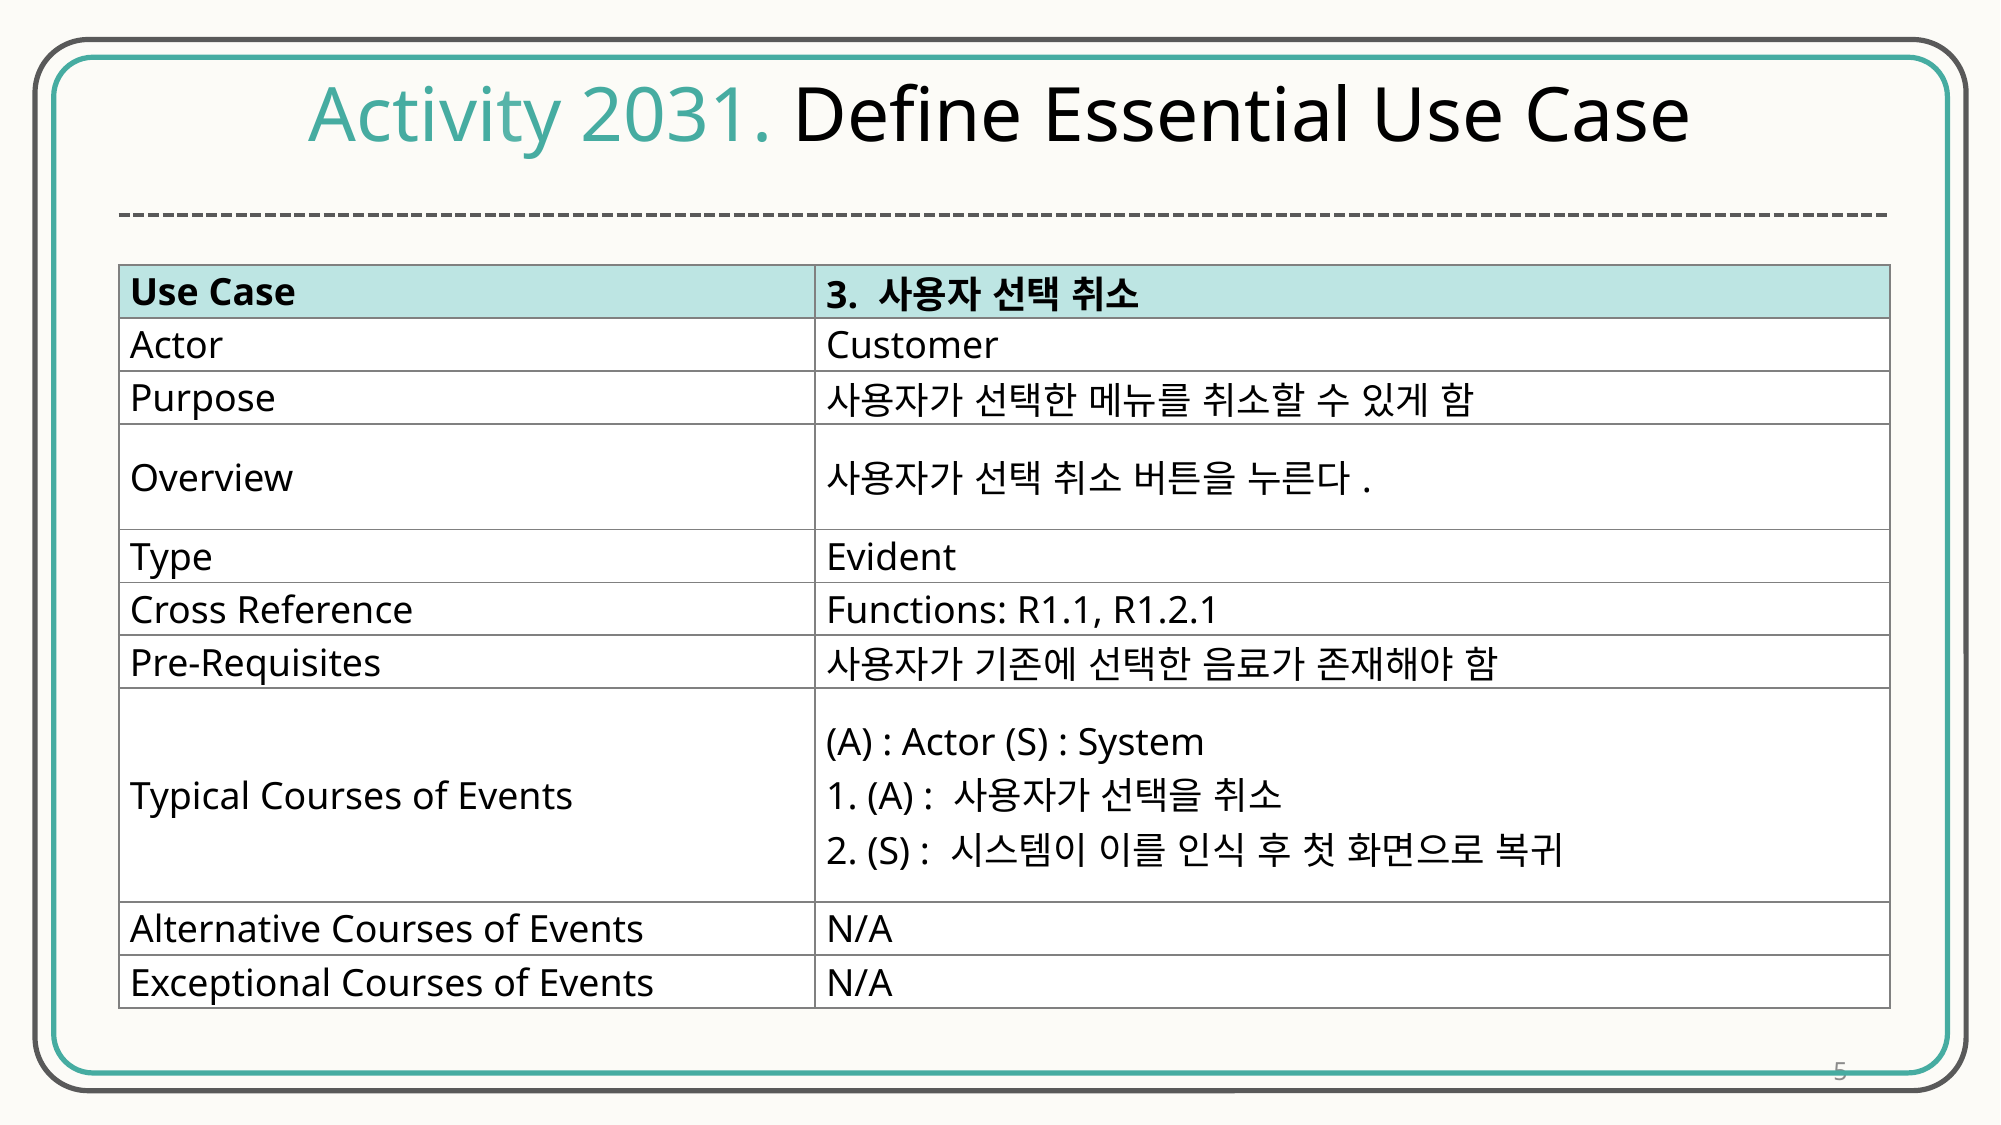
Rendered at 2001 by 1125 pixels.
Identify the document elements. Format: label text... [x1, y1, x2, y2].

table_cell Pre-Requisites [120, 636, 814, 687]
table_cell Evident [816, 530, 1889, 582]
table_cell Type [120, 530, 814, 582]
slide_number 5 [1412, 1042, 1863, 1103]
table_cell Exceptional Courses of Events [120, 956, 814, 1007]
table_cell Typical Courses of Events [120, 689, 814, 901]
table_cell 사용자가 선택한 메뉴를 취소할 수 있게 함 [816, 372, 1889, 423]
table_cell Functions: R1.1, R1.2.1 [816, 583, 1889, 634]
table_cell 사용자가 기존에 선택한 음료가 존재해야 함 [816, 636, 1889, 687]
table_cell 사용자가 선택 취소 버튼을 누른다. [816, 425, 1889, 529]
table_cell N/A [816, 903, 1889, 954]
table_cell Cross Reference [120, 583, 814, 634]
table_cell Overview [120, 425, 814, 529]
table_cell Alternative Courses of Events [120, 903, 814, 954]
table_cell Customer [816, 319, 1889, 370]
table_cell (A) : Actor (S) : System 1. (A) : 사용자가 선택을 취소 2. (S) : 시스템이 이를 인식 후 첫 화면으로 복귀 [816, 689, 1889, 901]
text_box [33, 38, 1968, 1092]
table_cell N/A [816, 956, 1889, 1007]
table_header 3. 사용자 선택 취소 [816, 266, 1889, 317]
table_header Use Case [120, 266, 814, 317]
table_cell Actor [120, 319, 814, 370]
table_cell Purpose [120, 372, 814, 423]
